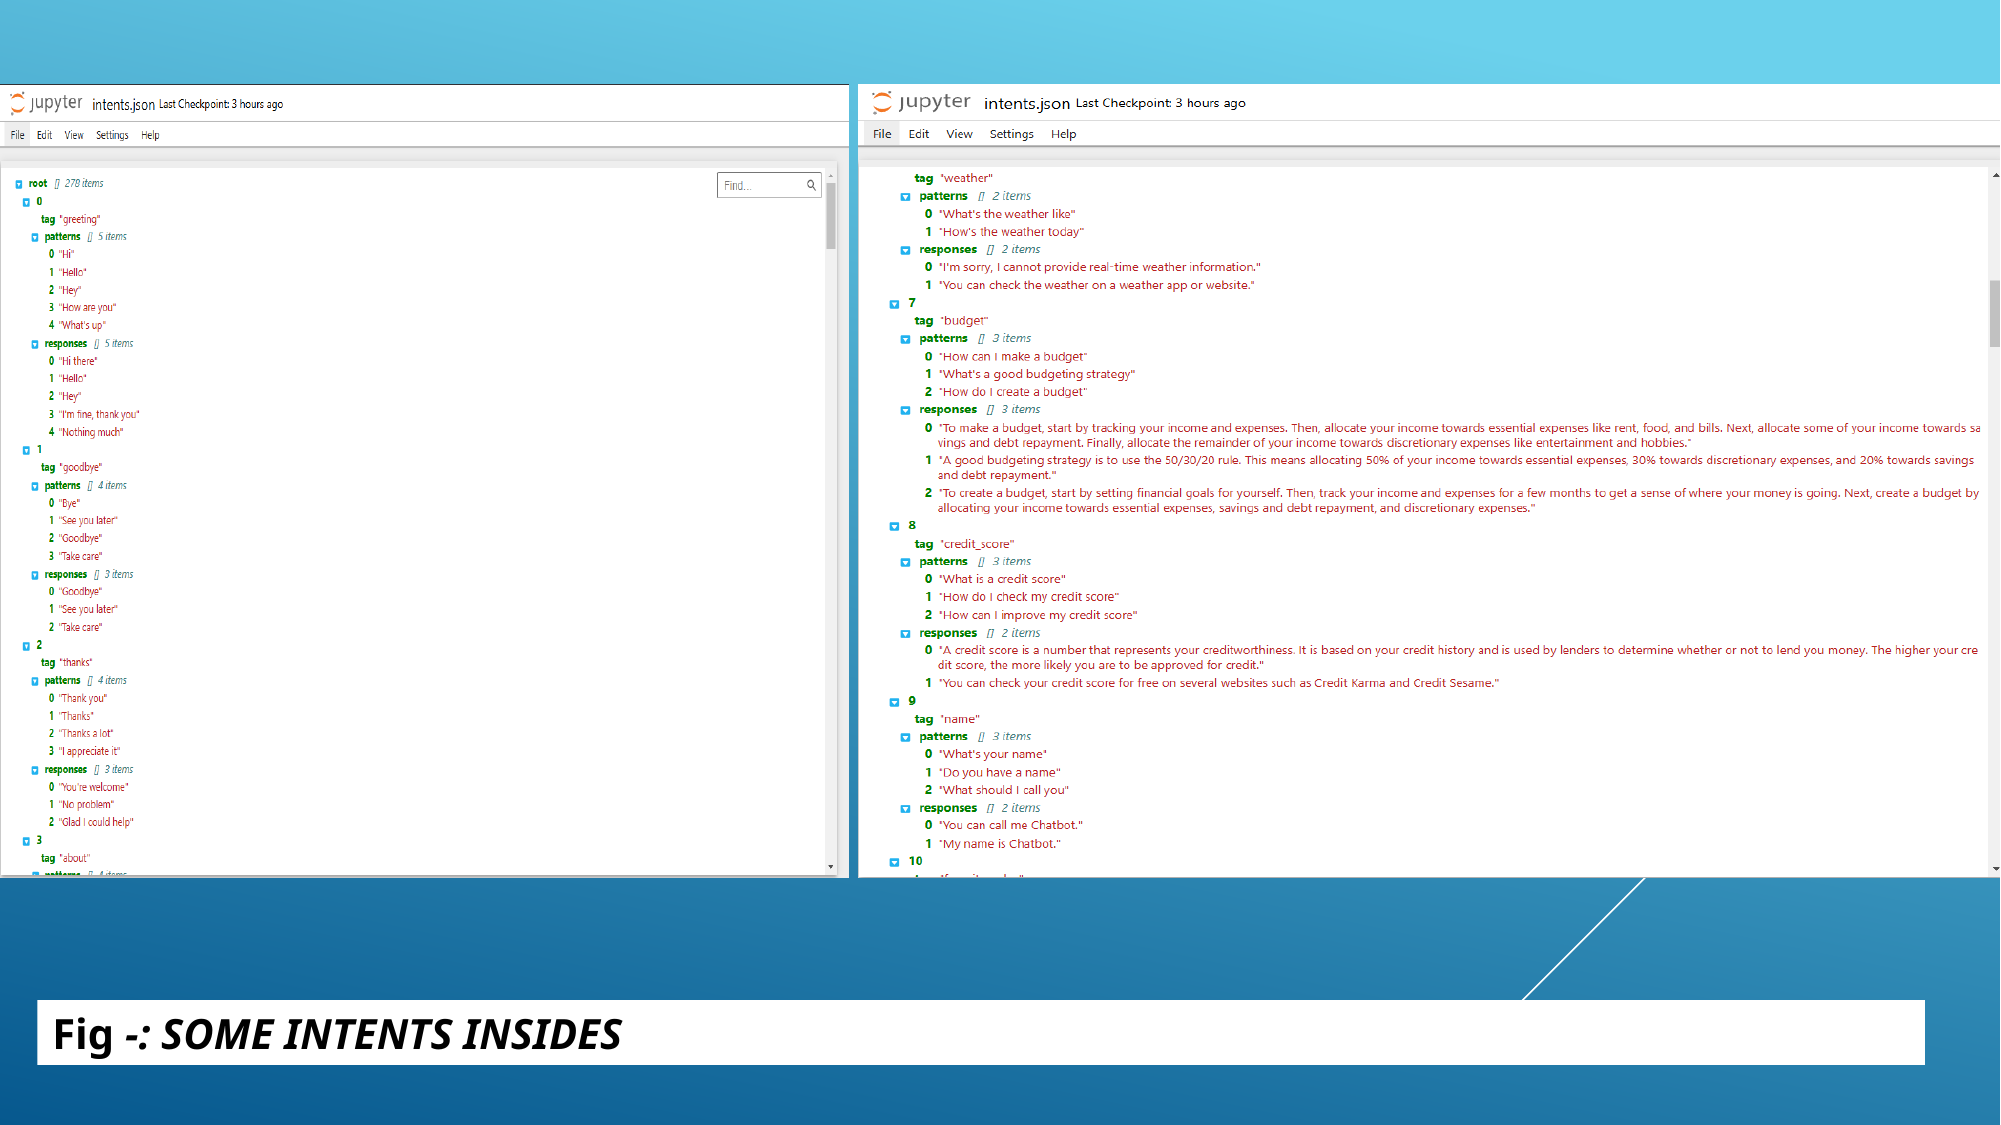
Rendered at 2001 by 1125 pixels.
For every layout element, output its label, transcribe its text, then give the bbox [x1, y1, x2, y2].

picture [857, 84, 2000, 879]
text_box Fig -: SOME INTENTS INSIDES [37, 1000, 1925, 1065]
picture [0, 84, 849, 879]
